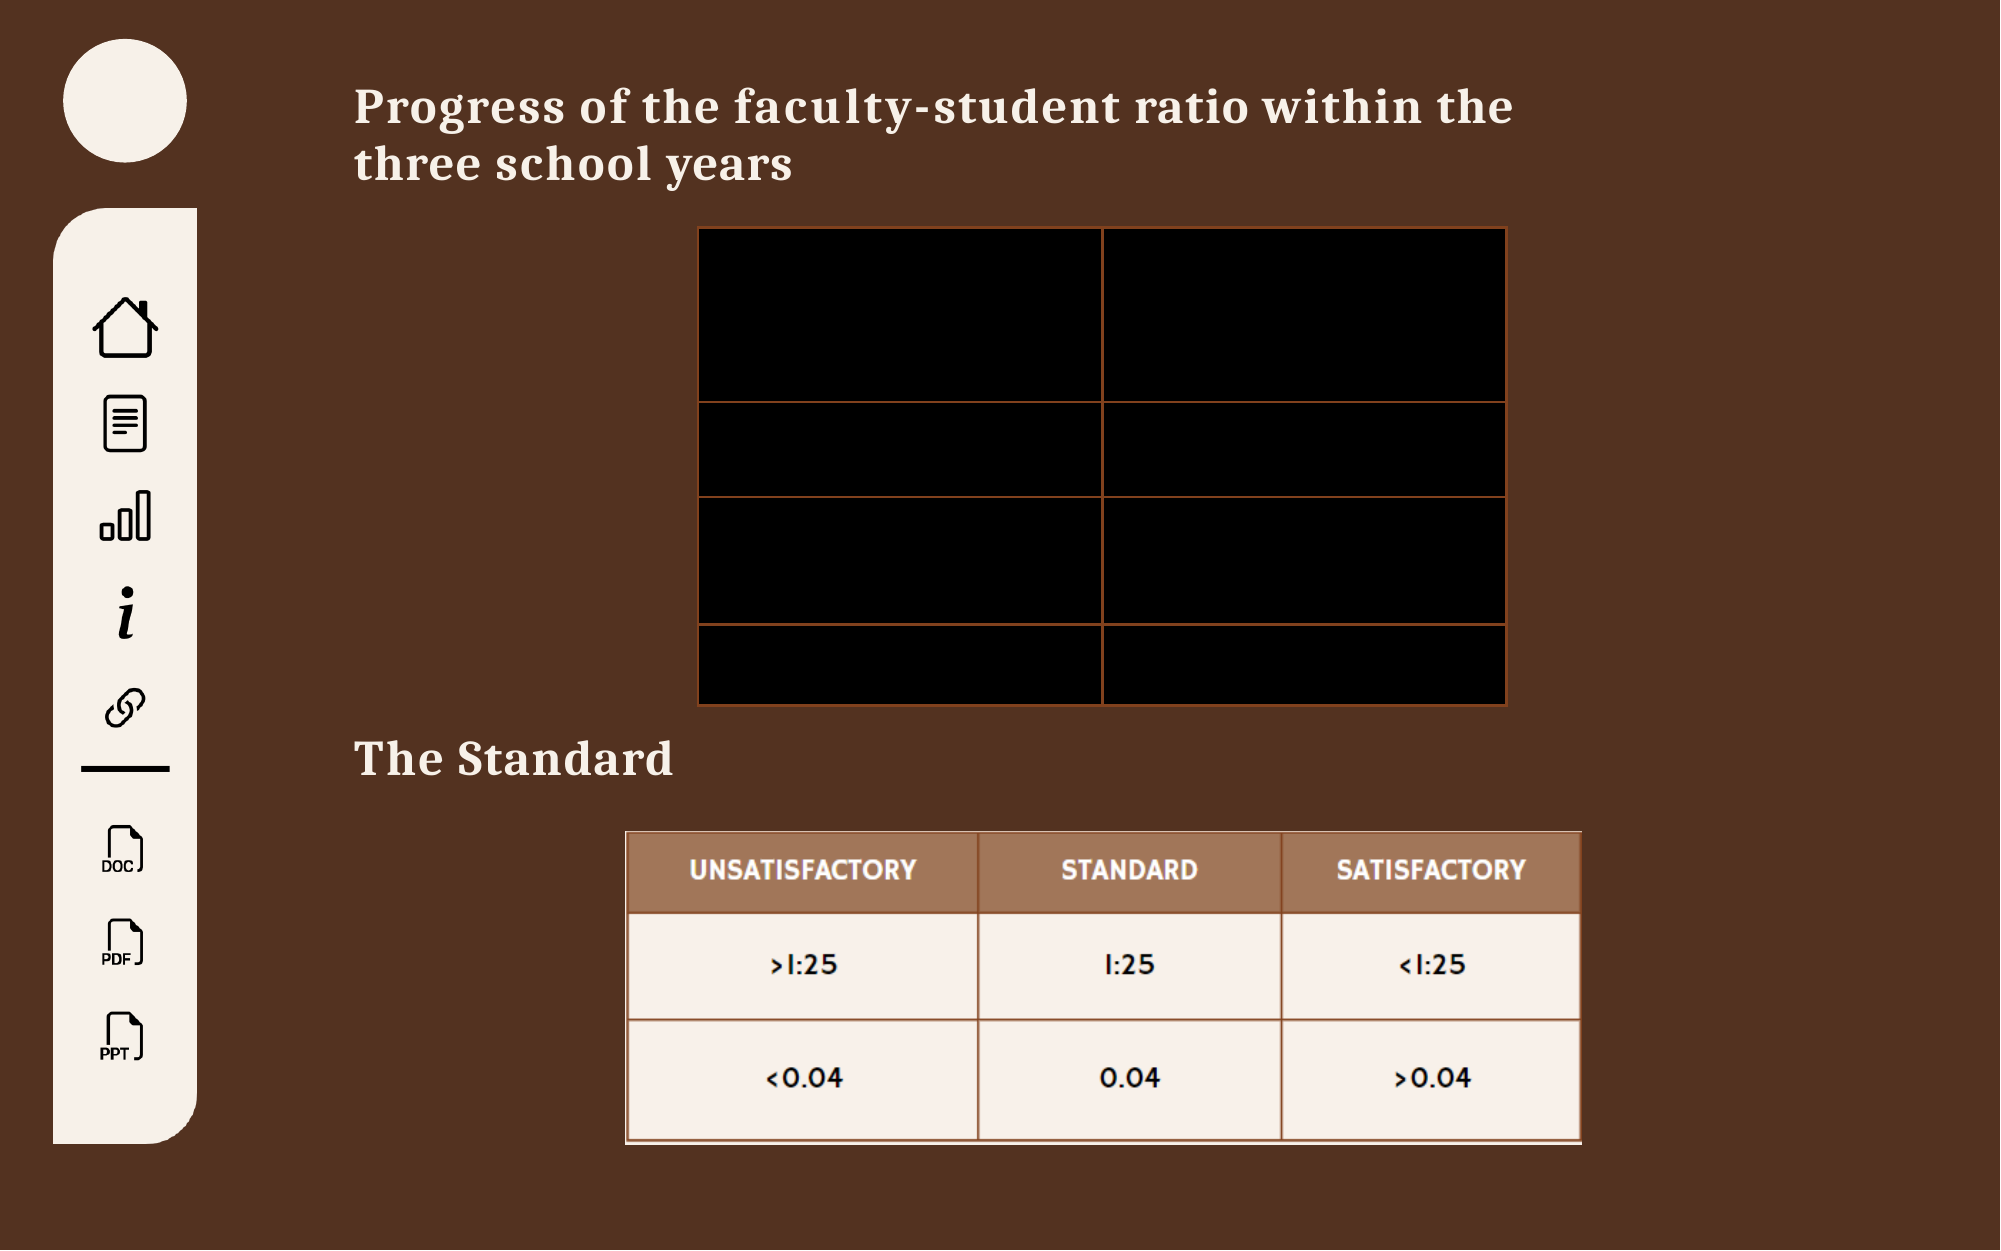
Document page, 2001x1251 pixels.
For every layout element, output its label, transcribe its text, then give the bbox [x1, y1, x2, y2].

table_cell [1104, 498, 1505, 623]
picture [625, 831, 1583, 1145]
table_cell [699, 498, 1101, 623]
table_cell [699, 626, 1101, 704]
text_box [63, 38, 187, 163]
table_cell [1104, 403, 1505, 496]
picture [52, 208, 197, 1144]
table_header [1104, 287, 1505, 401]
table_header [699, 287, 1101, 401]
title Progress of the faculty-student ratio within the three school years [352, 70, 1546, 287]
table_cell [1104, 626, 1505, 704]
table_cell [699, 403, 1101, 496]
text_box The Standard [352, 723, 693, 786]
